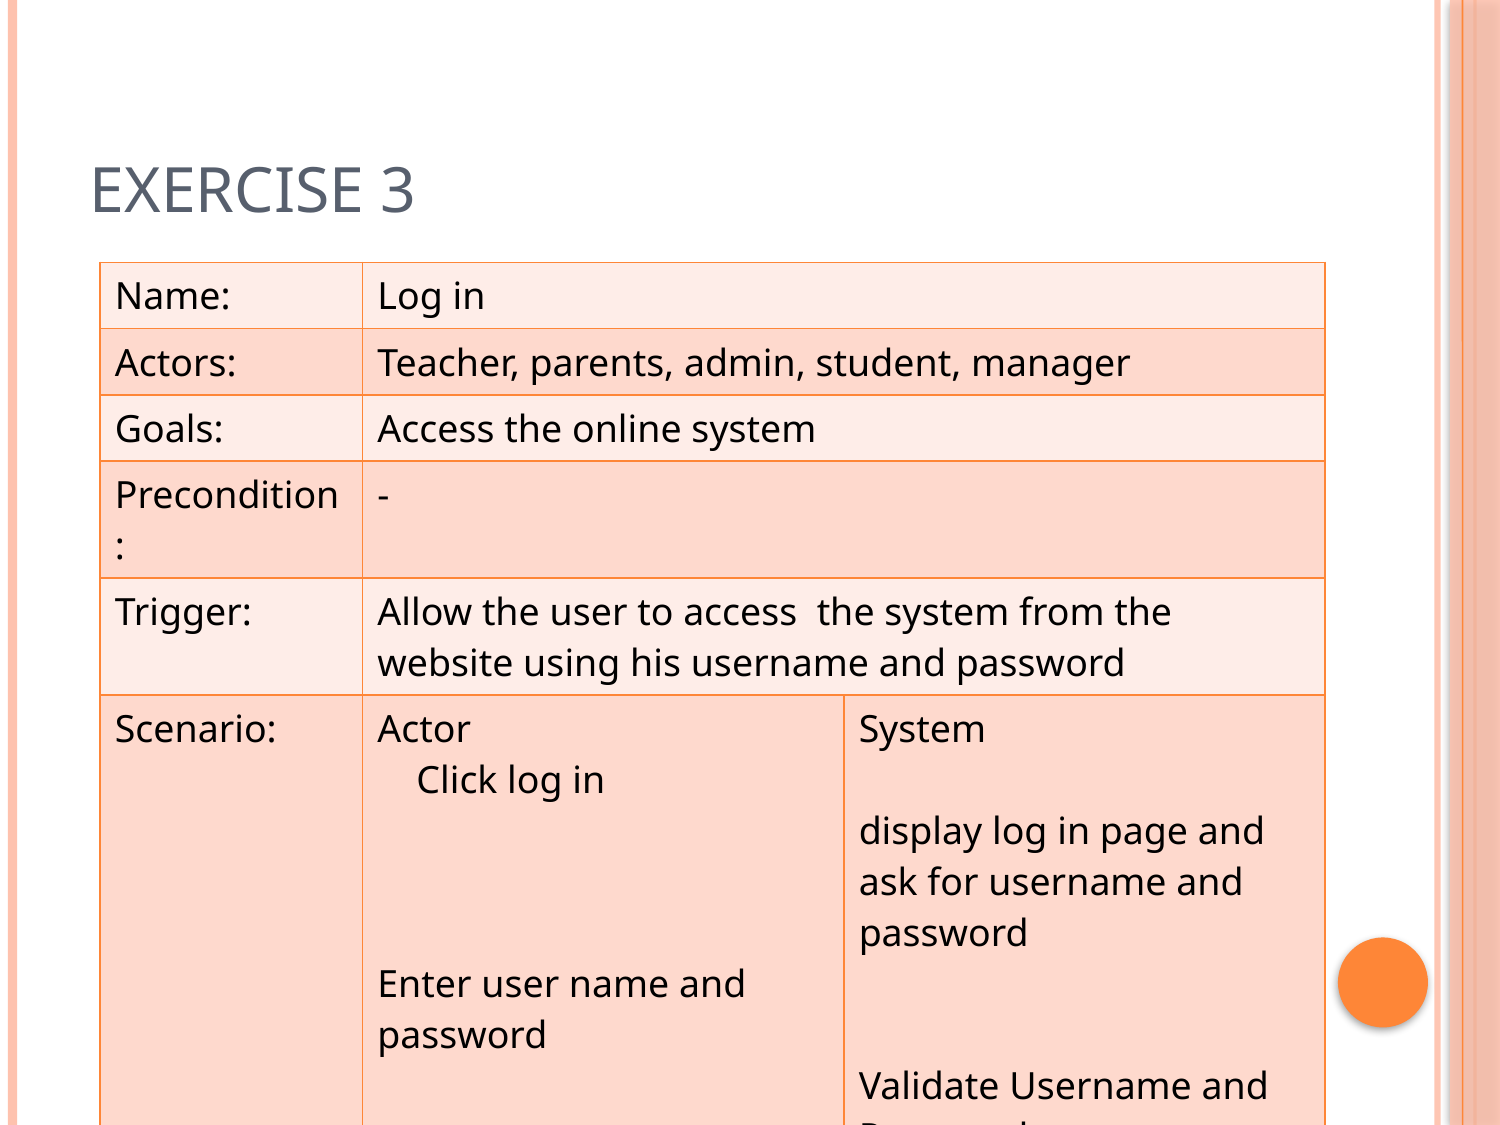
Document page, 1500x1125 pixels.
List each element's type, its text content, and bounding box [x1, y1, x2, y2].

table_cell Trigger: [101, 579, 362, 694]
table_cell Access the online system [363, 396, 1324, 460]
table_header Name: [101, 263, 362, 328]
table_cell - [363, 462, 1324, 577]
table_cell Actor Click log in Enter user name and password [363, 696, 843, 1125]
table_header Log in [363, 263, 1324, 328]
table_cell Allow the user to access the system from the website using his username and password [363, 579, 1324, 694]
table_cell Precondition: [101, 462, 362, 577]
title Exercise 3 [75, 45, 1300, 233]
table_cell System display log in page and ask for username and password Validate Username and Password Allow access to System [845, 696, 1324, 1125]
table_cell Scenario: [101, 696, 362, 1125]
table_cell Goals: [101, 396, 362, 460]
table_cell Actors: [101, 329, 362, 394]
table_cell Teacher, parents, admin, student, manager [363, 329, 1324, 394]
